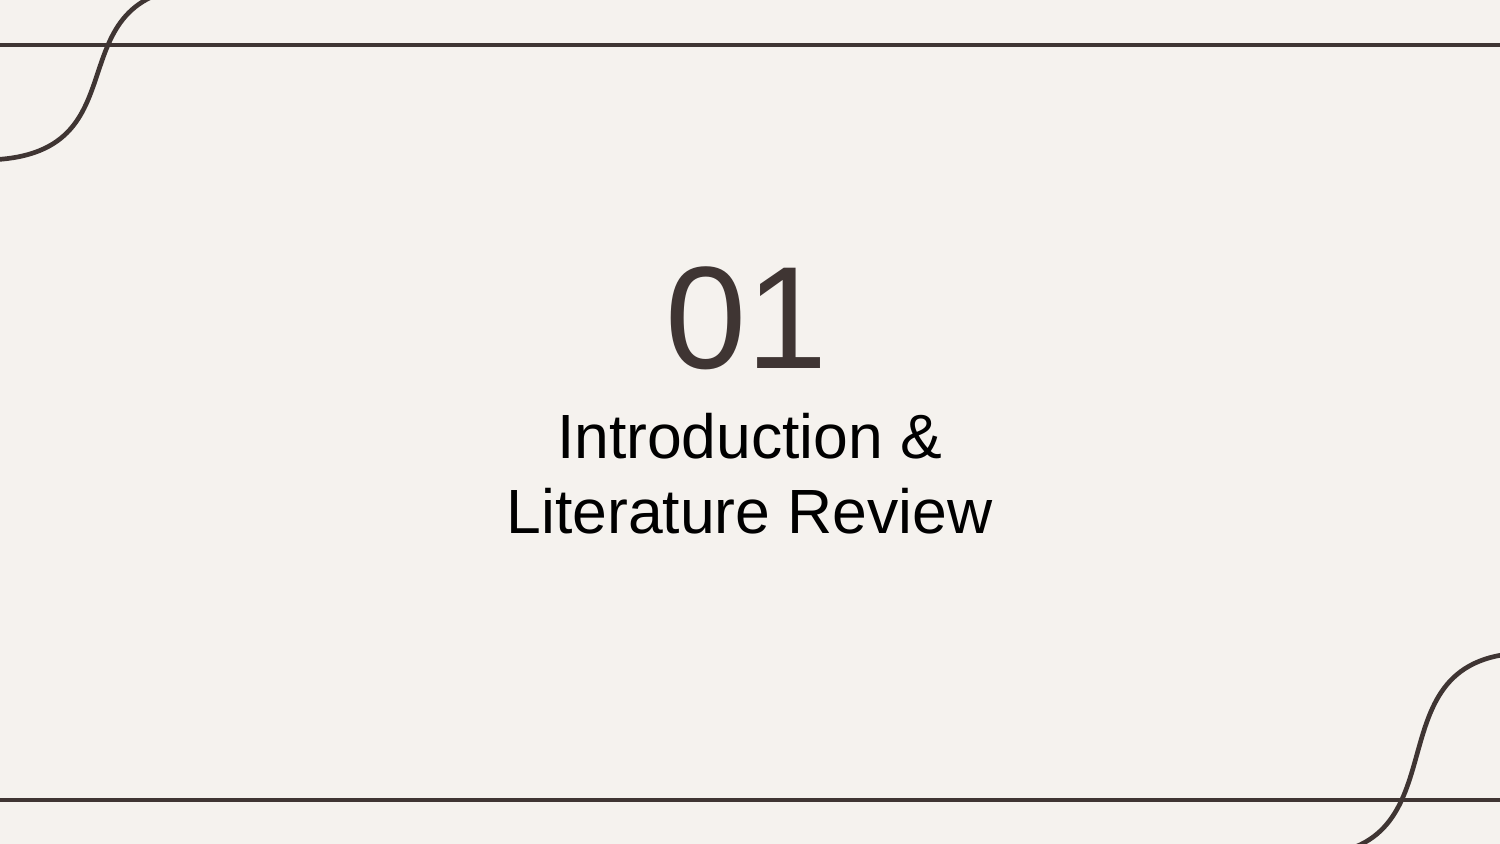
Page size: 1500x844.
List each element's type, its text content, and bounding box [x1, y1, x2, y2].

text_box [730, 396, 769, 447]
title Introduction & Literature Review [445, 381, 1055, 516]
title 01 [650, 207, 850, 368]
